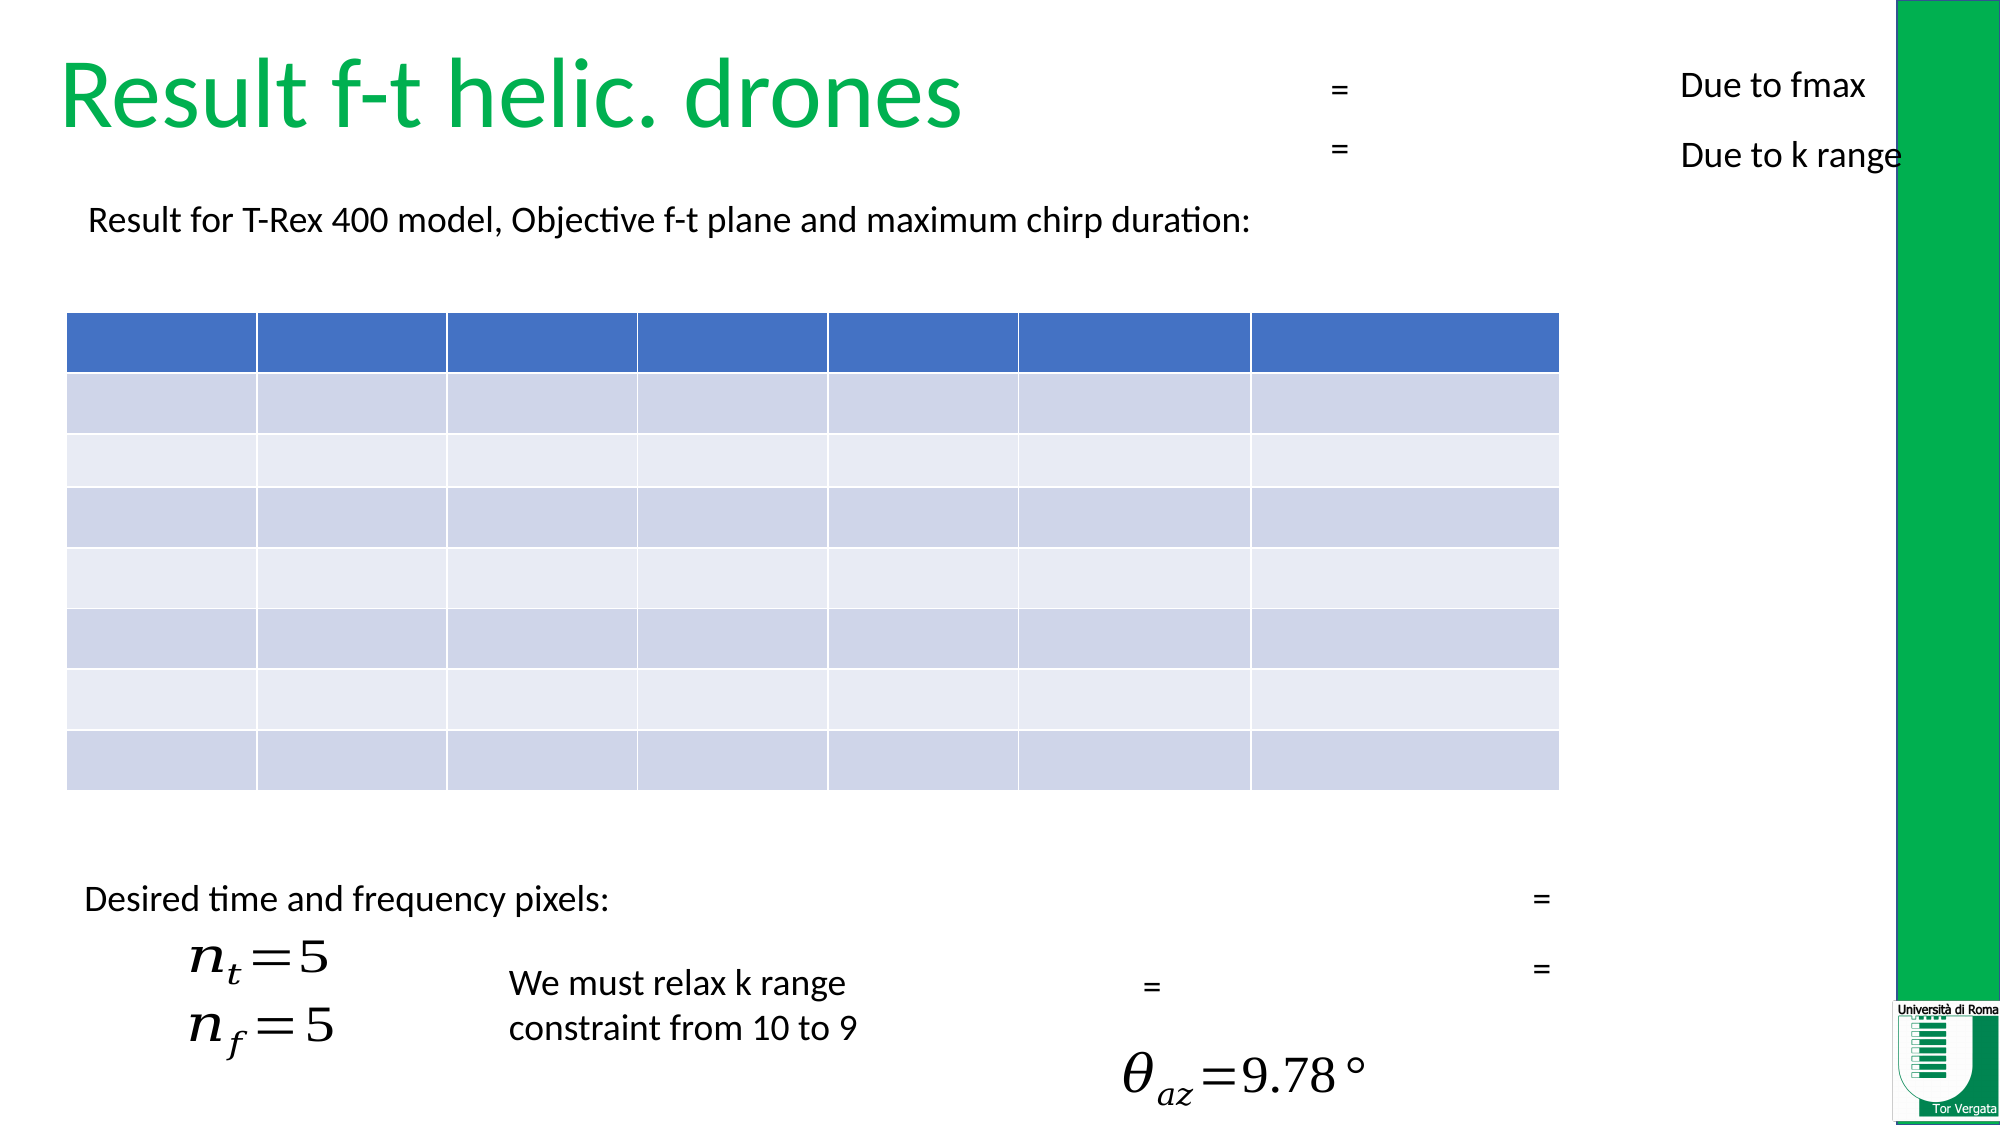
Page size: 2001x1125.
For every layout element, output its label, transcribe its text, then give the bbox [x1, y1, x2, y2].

text_box Due to fmax [1665, 52, 1882, 113]
text_box Due to k range [1666, 123, 1918, 183]
text_box Desired time and frequency pixels: [69, 866, 626, 927]
text_box Result for T-Rex 400 model, Objective f-t plane and maximum chirp duration: [73, 187, 1268, 247]
text_box Result f-t helic. drones [44, 48, 1510, 157]
text_box [1896, 0, 2000, 993]
picture [1882, 993, 2000, 1125]
text_box We must relax k range constraint from 10 to 9 [494, 950, 946, 1055]
